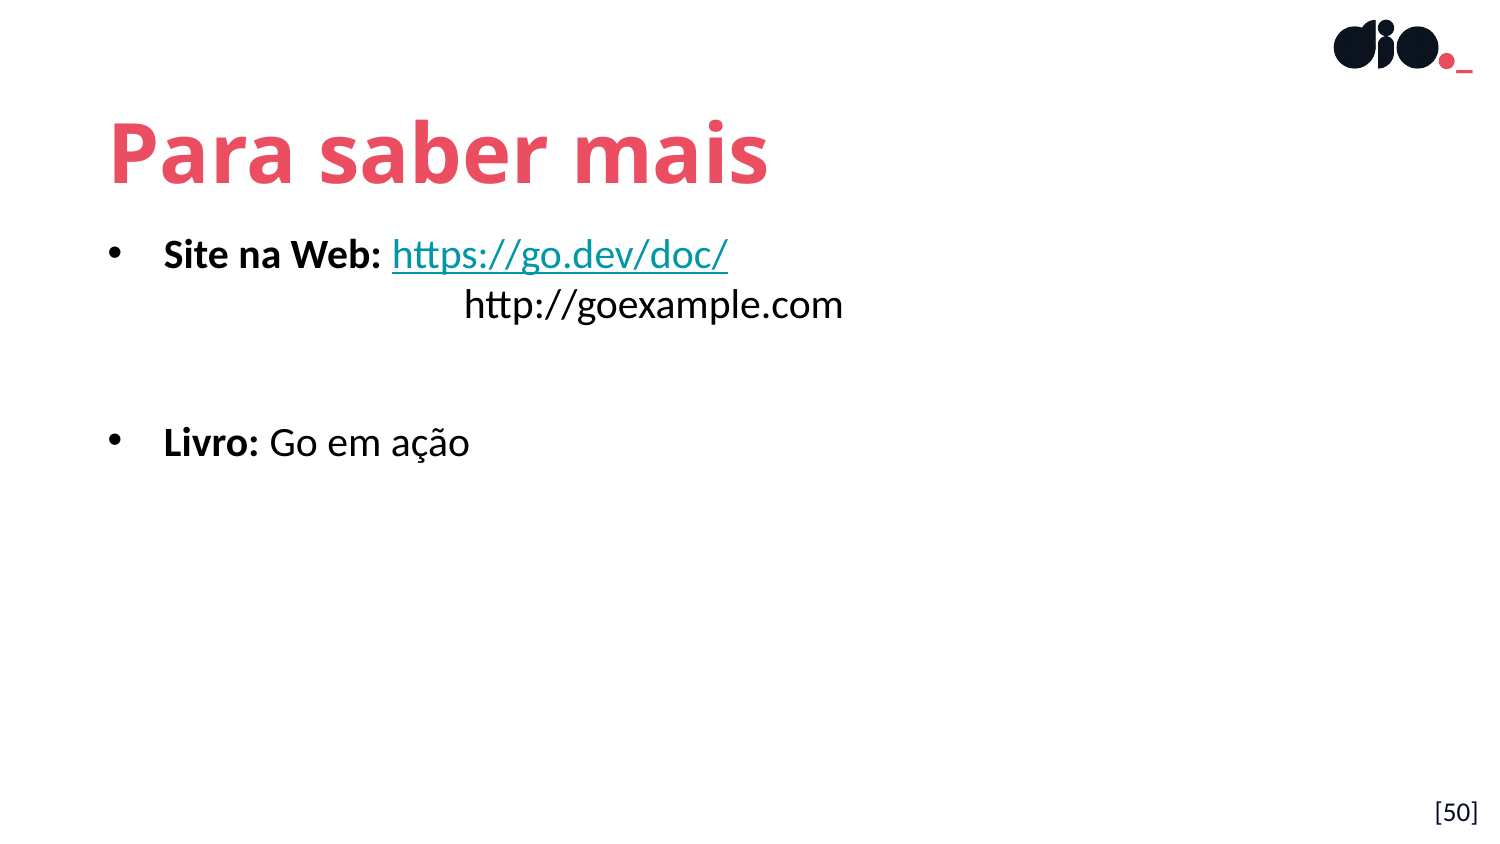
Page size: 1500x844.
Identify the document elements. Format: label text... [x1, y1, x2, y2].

picture [1333, 19, 1473, 74]
slide_number [50] [1403, 779, 1494, 844]
text_box Para saber mais [92, 73, 1408, 213]
text_box Site na Web: https://go.dev/doc/ http://goexample.com Livro: Go em ação [92, 213, 1408, 780]
